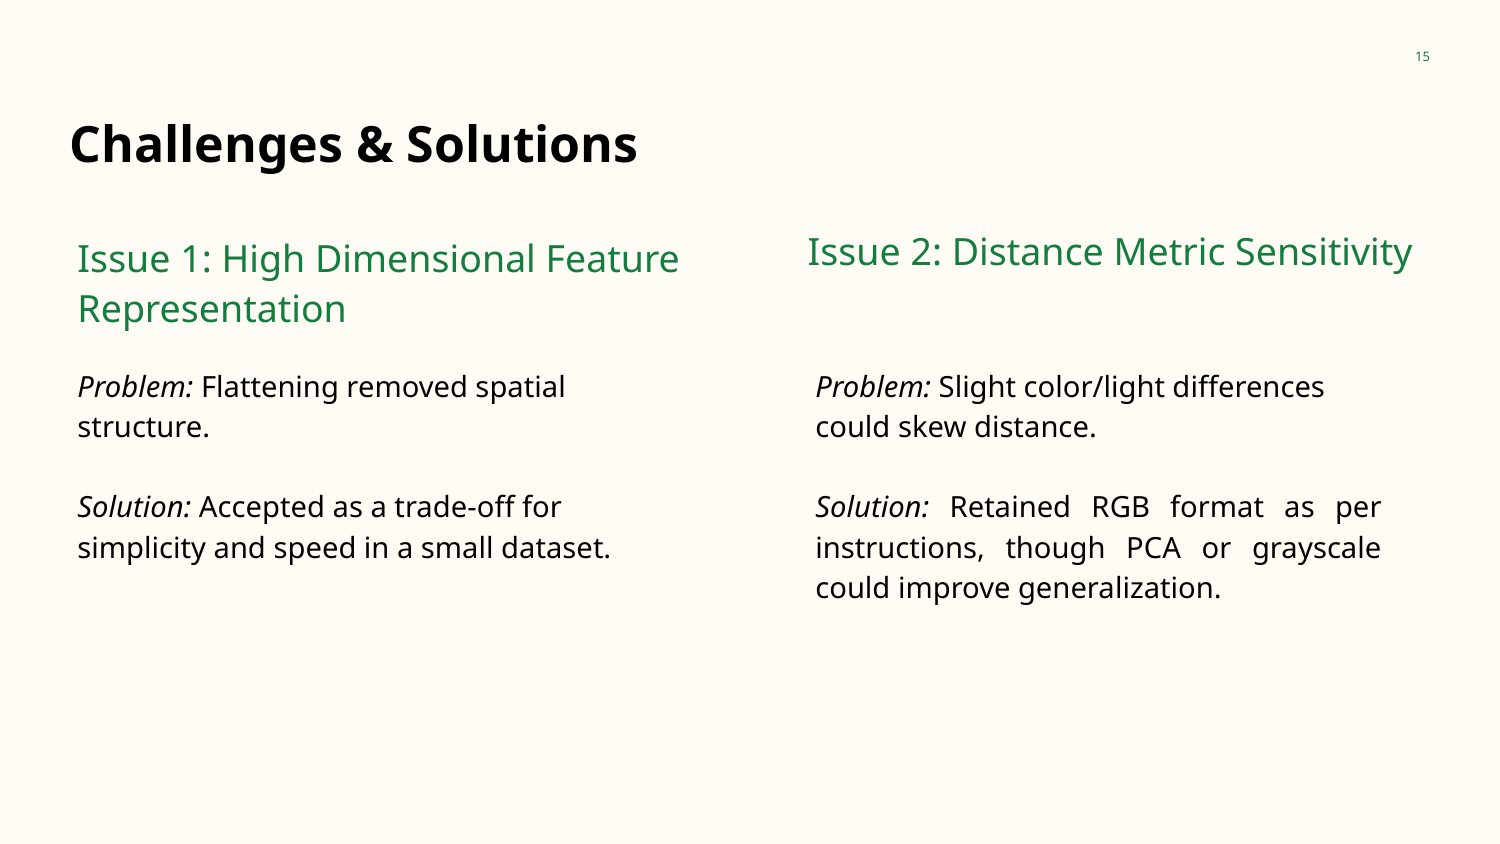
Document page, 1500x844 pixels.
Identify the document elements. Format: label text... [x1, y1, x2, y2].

subtitle Issue 2: Distance Metric Sensitivity [792, 208, 1481, 728]
slide_number ‹#› [1355, 33, 1446, 82]
subtitle Issue 1: High Dimensional Feature Representation [62, 215, 800, 735]
list Problem: Flattening removed spatial structure. Solution: Accepted as a trade-off for simplicity and speed in a small dataset. [62, 348, 674, 844]
list Problem: Slight color/light differences could skew distance. Solution: Retained RGB format as per instructions, though PCA or grayscale could improve generalization. [800, 348, 1397, 844]
title Challenges & Solutions [54, 96, 1446, 268]
